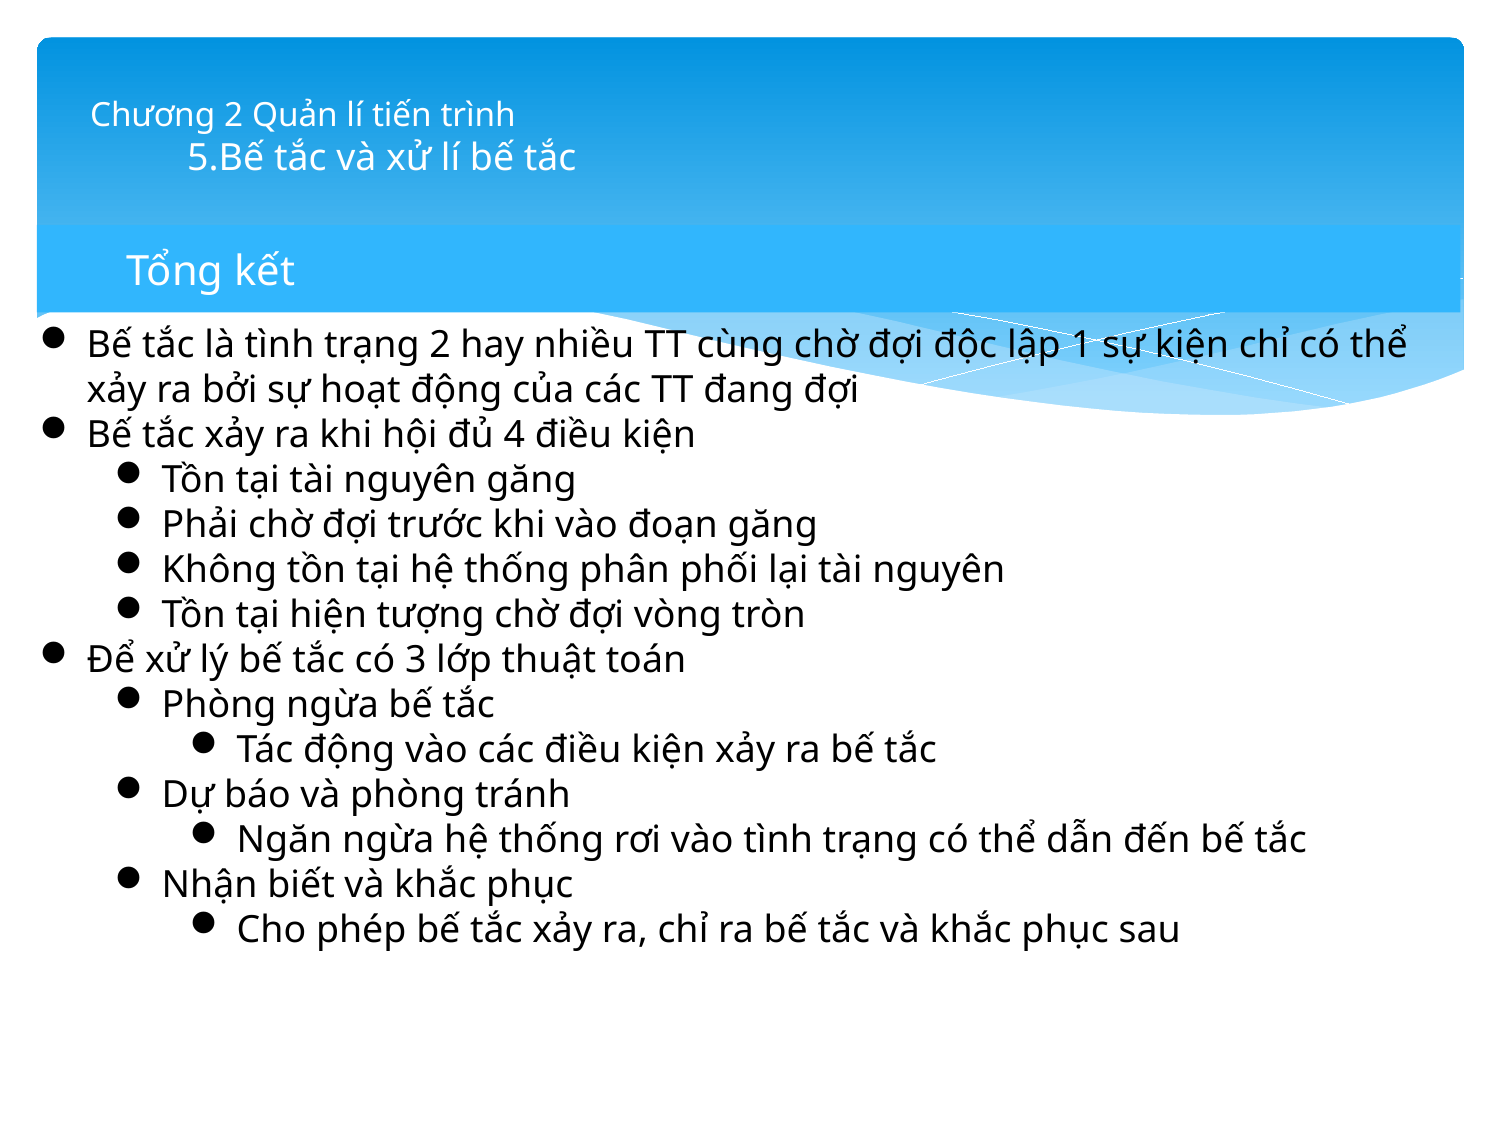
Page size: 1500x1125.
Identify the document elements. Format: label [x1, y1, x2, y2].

title [75, 55, 1425, 224]
text_box [24, 224, 1462, 958]
